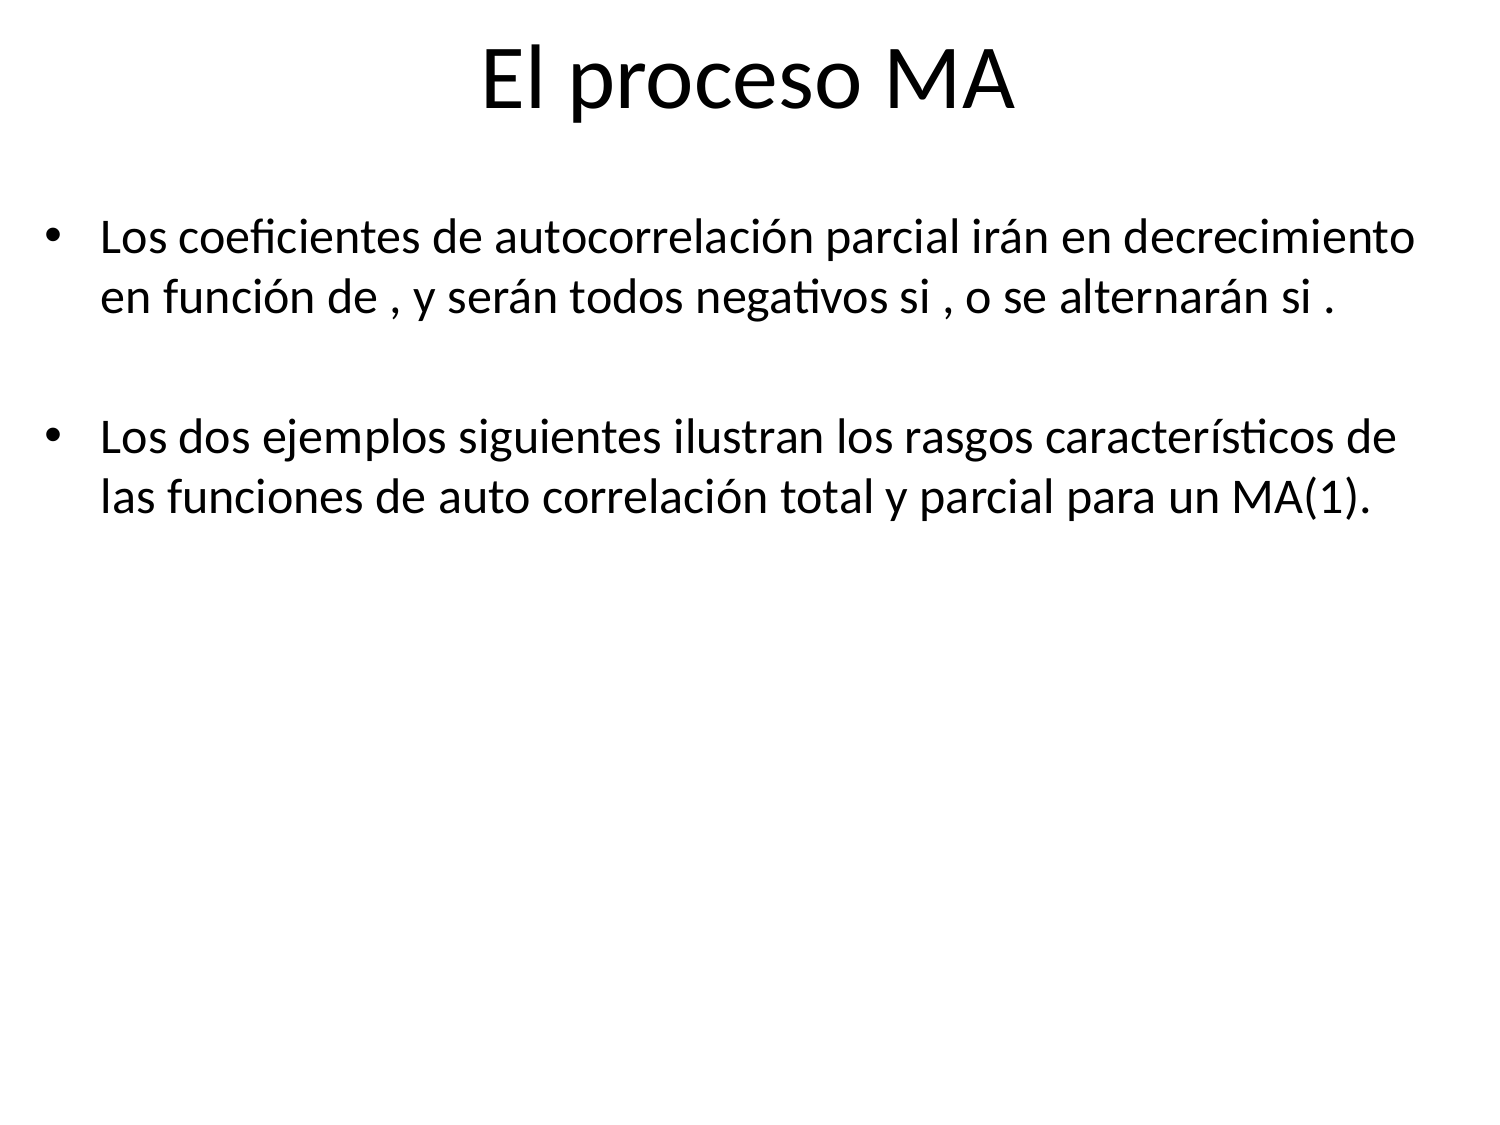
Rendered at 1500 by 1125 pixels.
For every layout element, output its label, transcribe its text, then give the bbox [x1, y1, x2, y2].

title El proceso MA [73, 7, 1424, 138]
